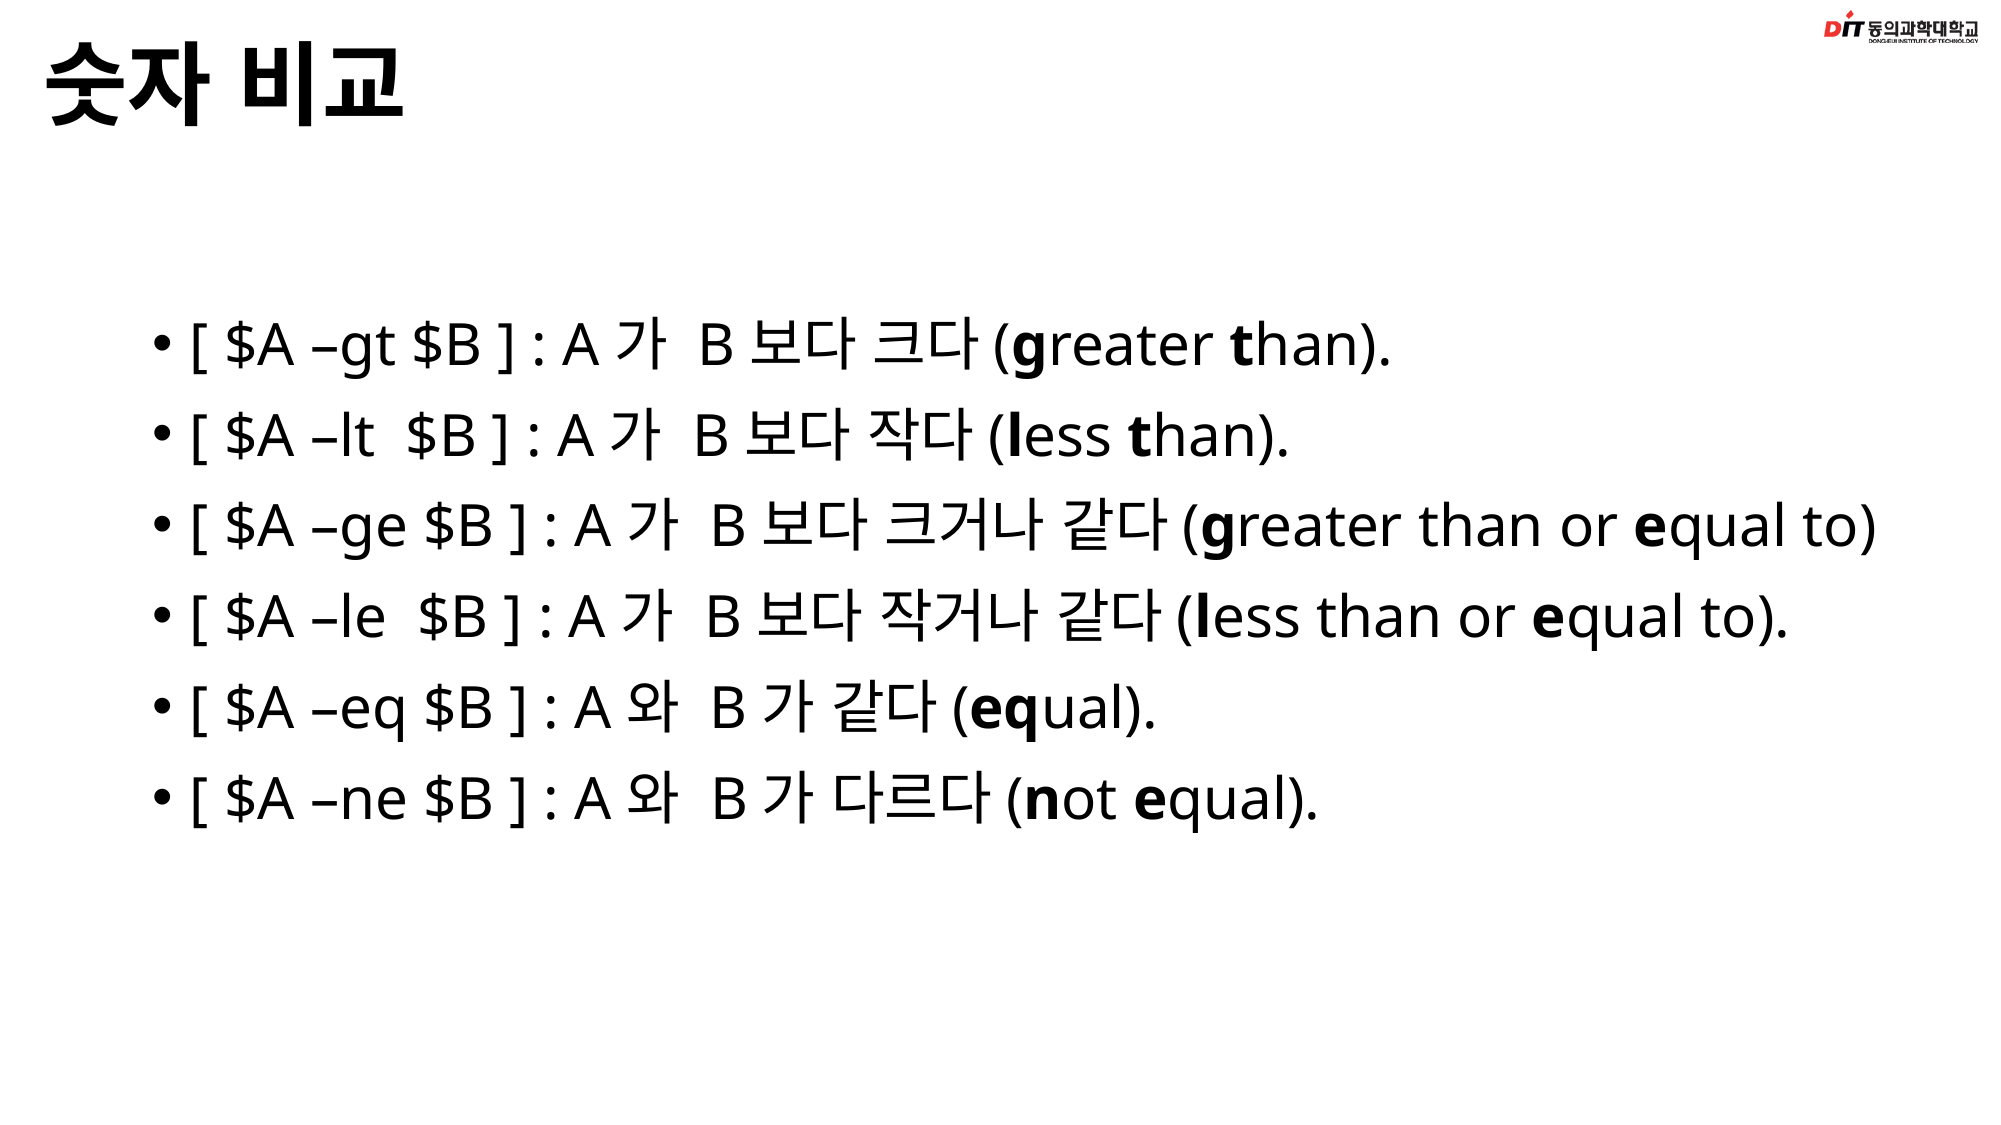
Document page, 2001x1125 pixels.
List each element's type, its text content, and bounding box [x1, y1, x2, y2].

picture [1824, 10, 1978, 43]
title 숫자 비교 [28, 28, 1968, 150]
list [ $A –gt $B ] : A가 B보다 크다(greater than). [ $A –lt $B ] : A가 B보다 작다(less than). [ $A –ge $B ] : A가 B보다 크거나 같다(greater than or equal to) [ $A –le $B ] : A가 B보다 작거나 같다(less than or equal to). [ $A –eq $B ] : A와 B가 같다(equal). [ $A –ne $B ] : A와 B가 다르다(not equal). [137, 299, 1968, 1014]
